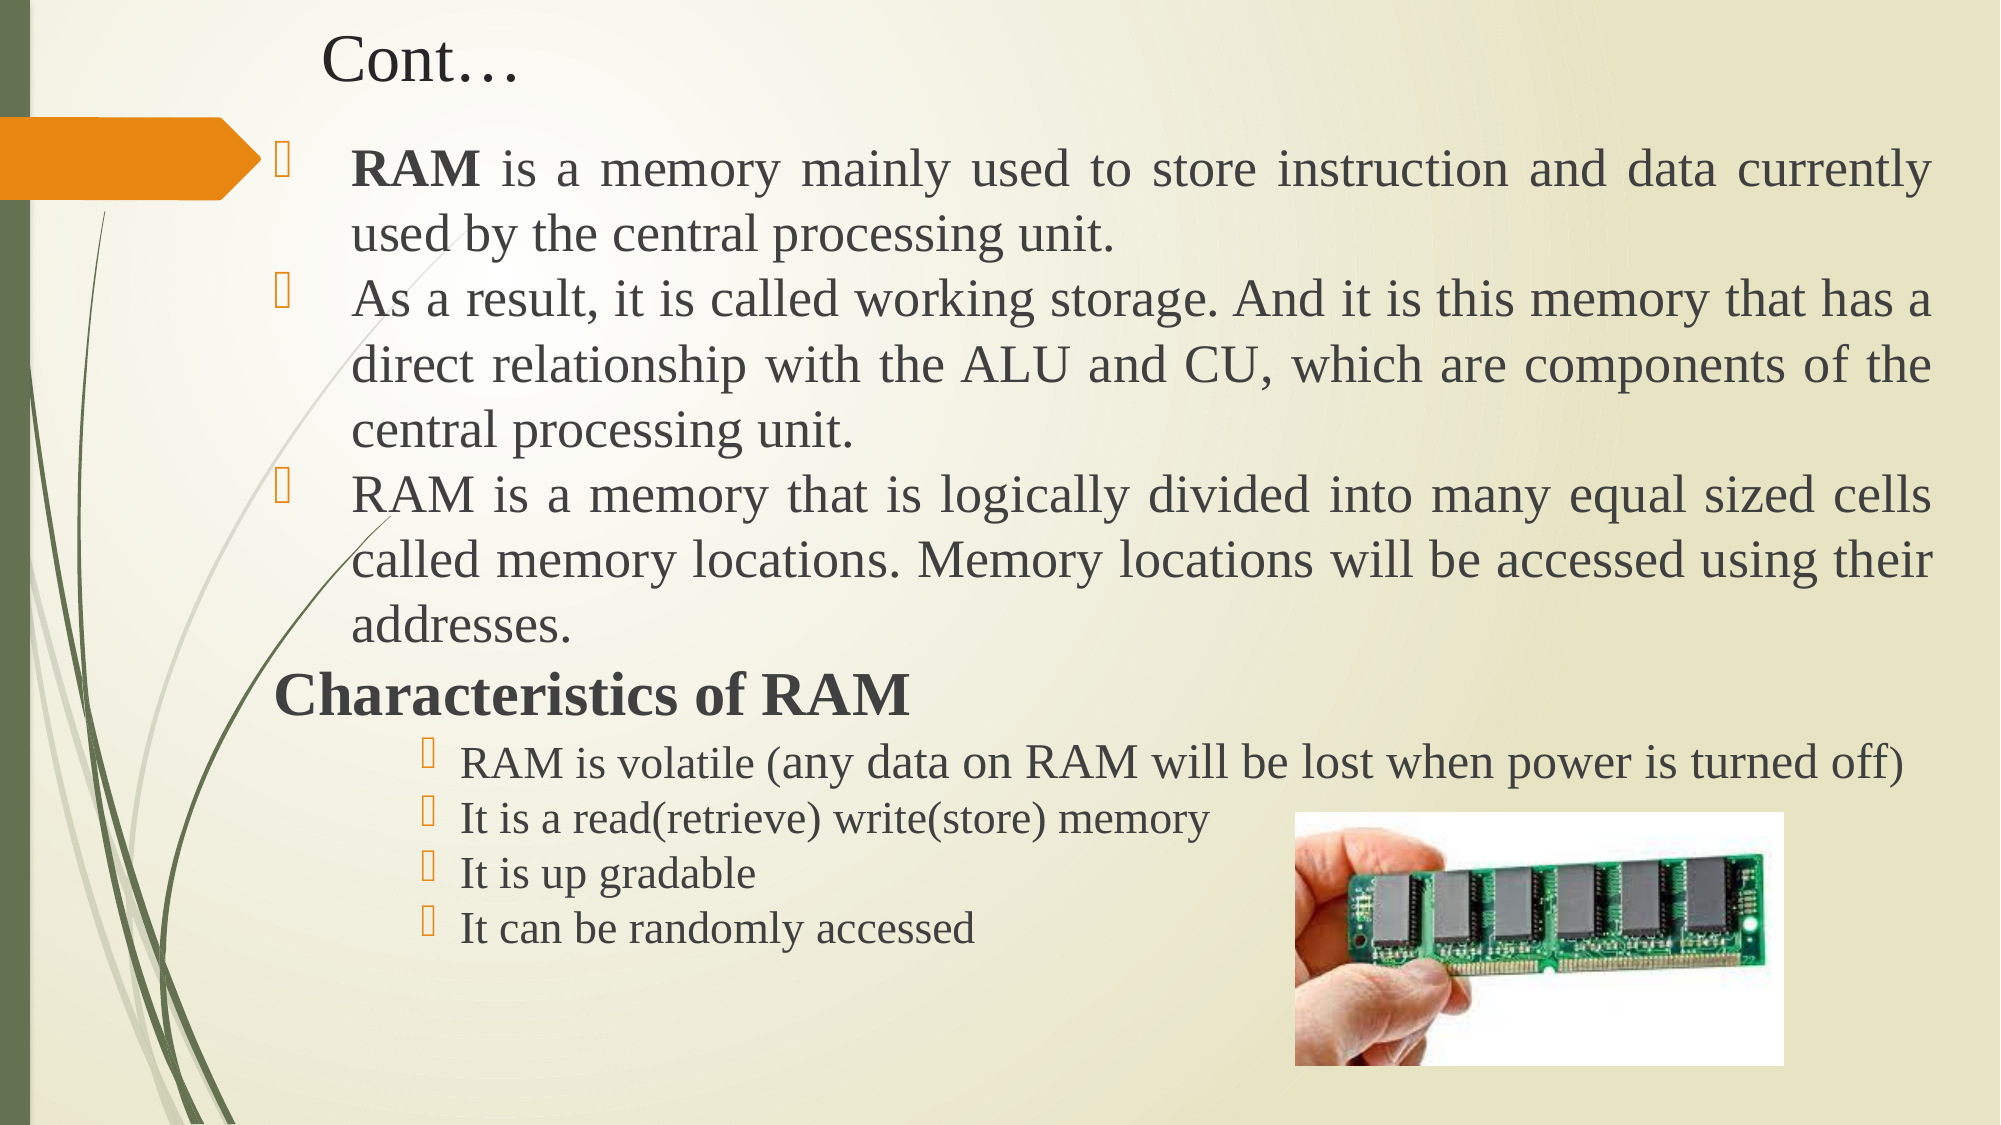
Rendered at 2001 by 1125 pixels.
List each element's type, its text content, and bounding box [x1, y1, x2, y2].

title Cont… [306, 5, 1769, 104]
list RAM is a memory mainly used to store instruction and data currently used by the central processing unit. As a result, it is called working storage. And it is this memory that has a direct relationship with the ALU and CU, which are components of the central processing unit. RAM is a memory that is logically divided into many equal sized cells called memory locations. Memory locations will be accessed using their addresses. Characteristics of RAM RAM is volatile (any data on RAM will be lost when power is turned off) It is a read(retrieve) write(store) memory It is up gradable It can be randomly accessed [248, 125, 1950, 970]
picture [1295, 812, 1784, 1066]
